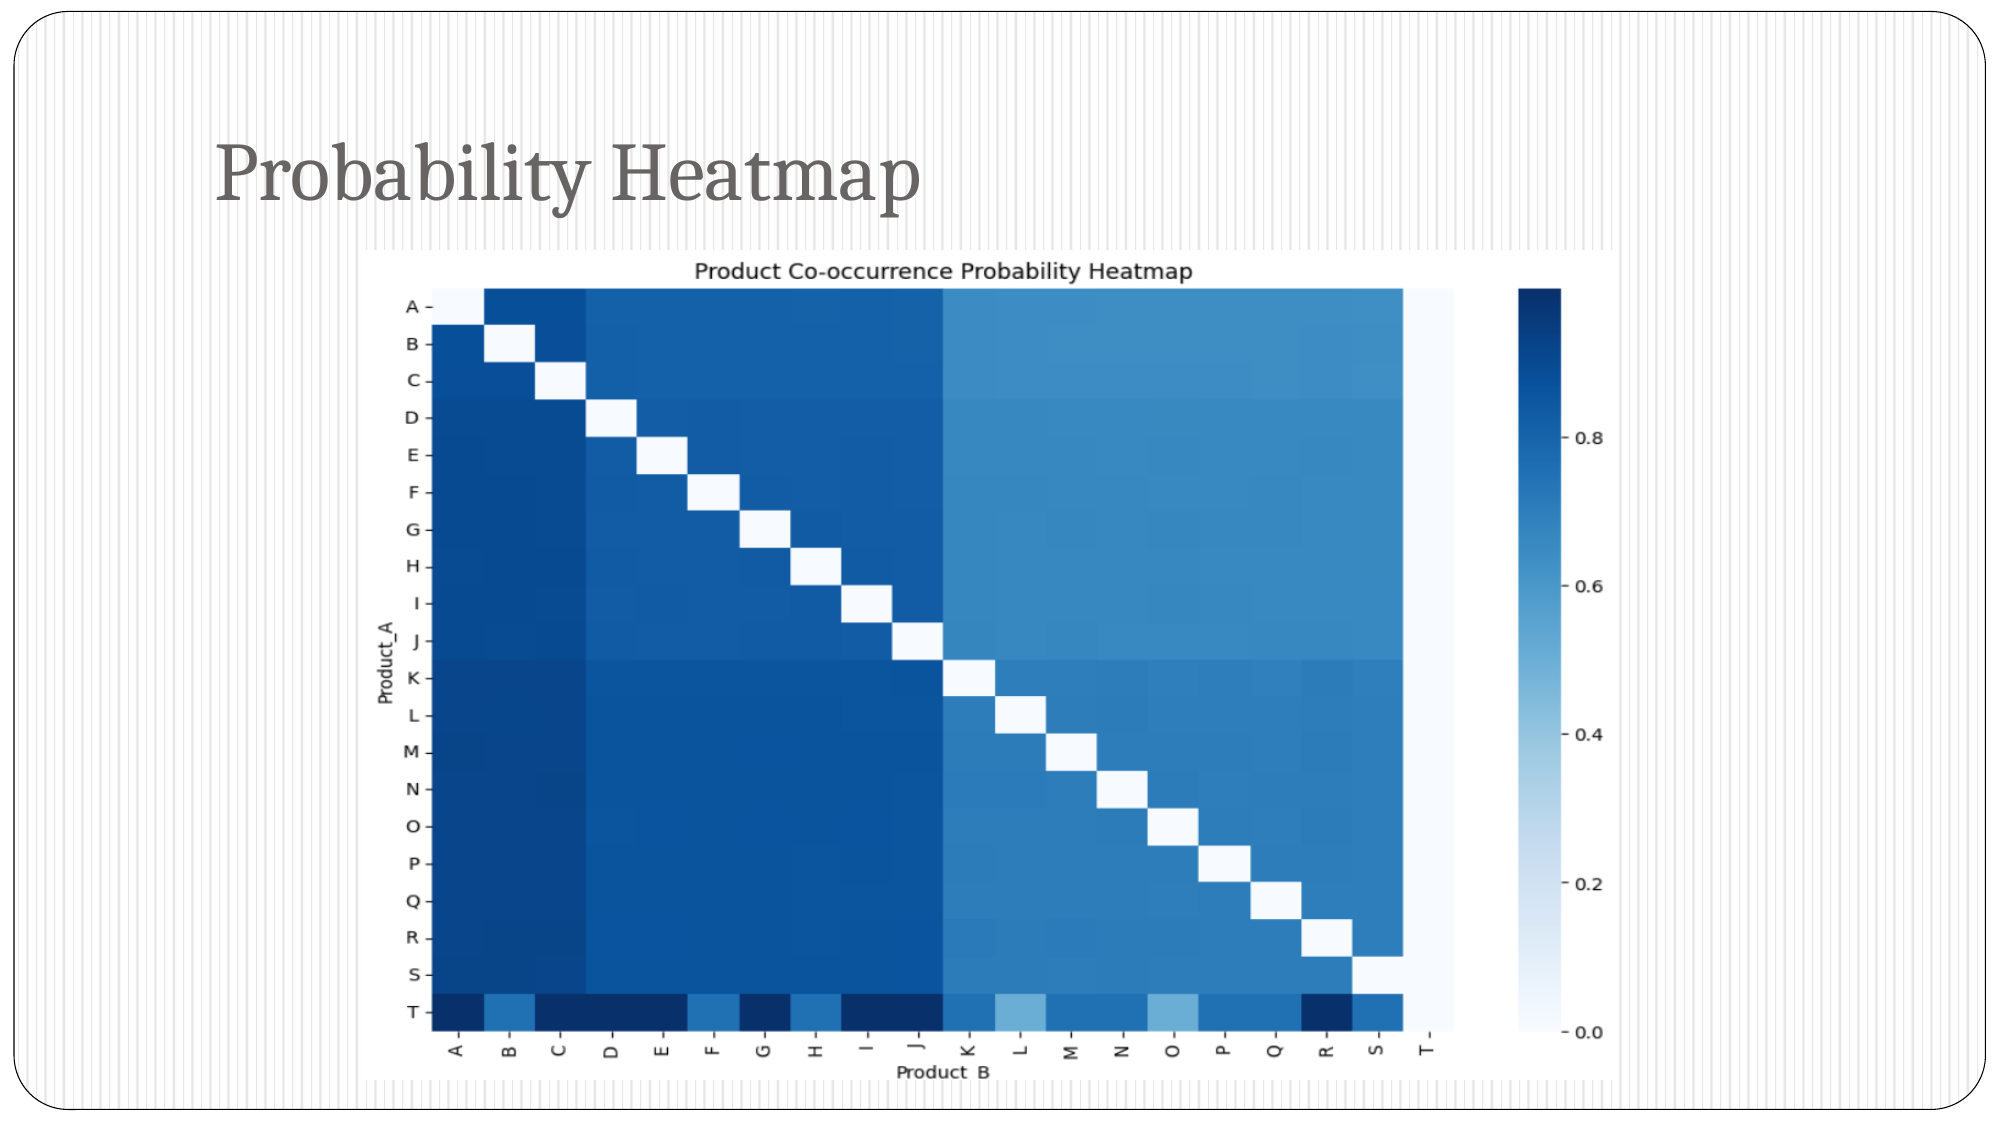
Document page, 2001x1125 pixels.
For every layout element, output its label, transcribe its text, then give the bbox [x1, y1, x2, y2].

title Probability Heatmap [200, 45, 1900, 233]
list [362, 250, 1615, 1080]
